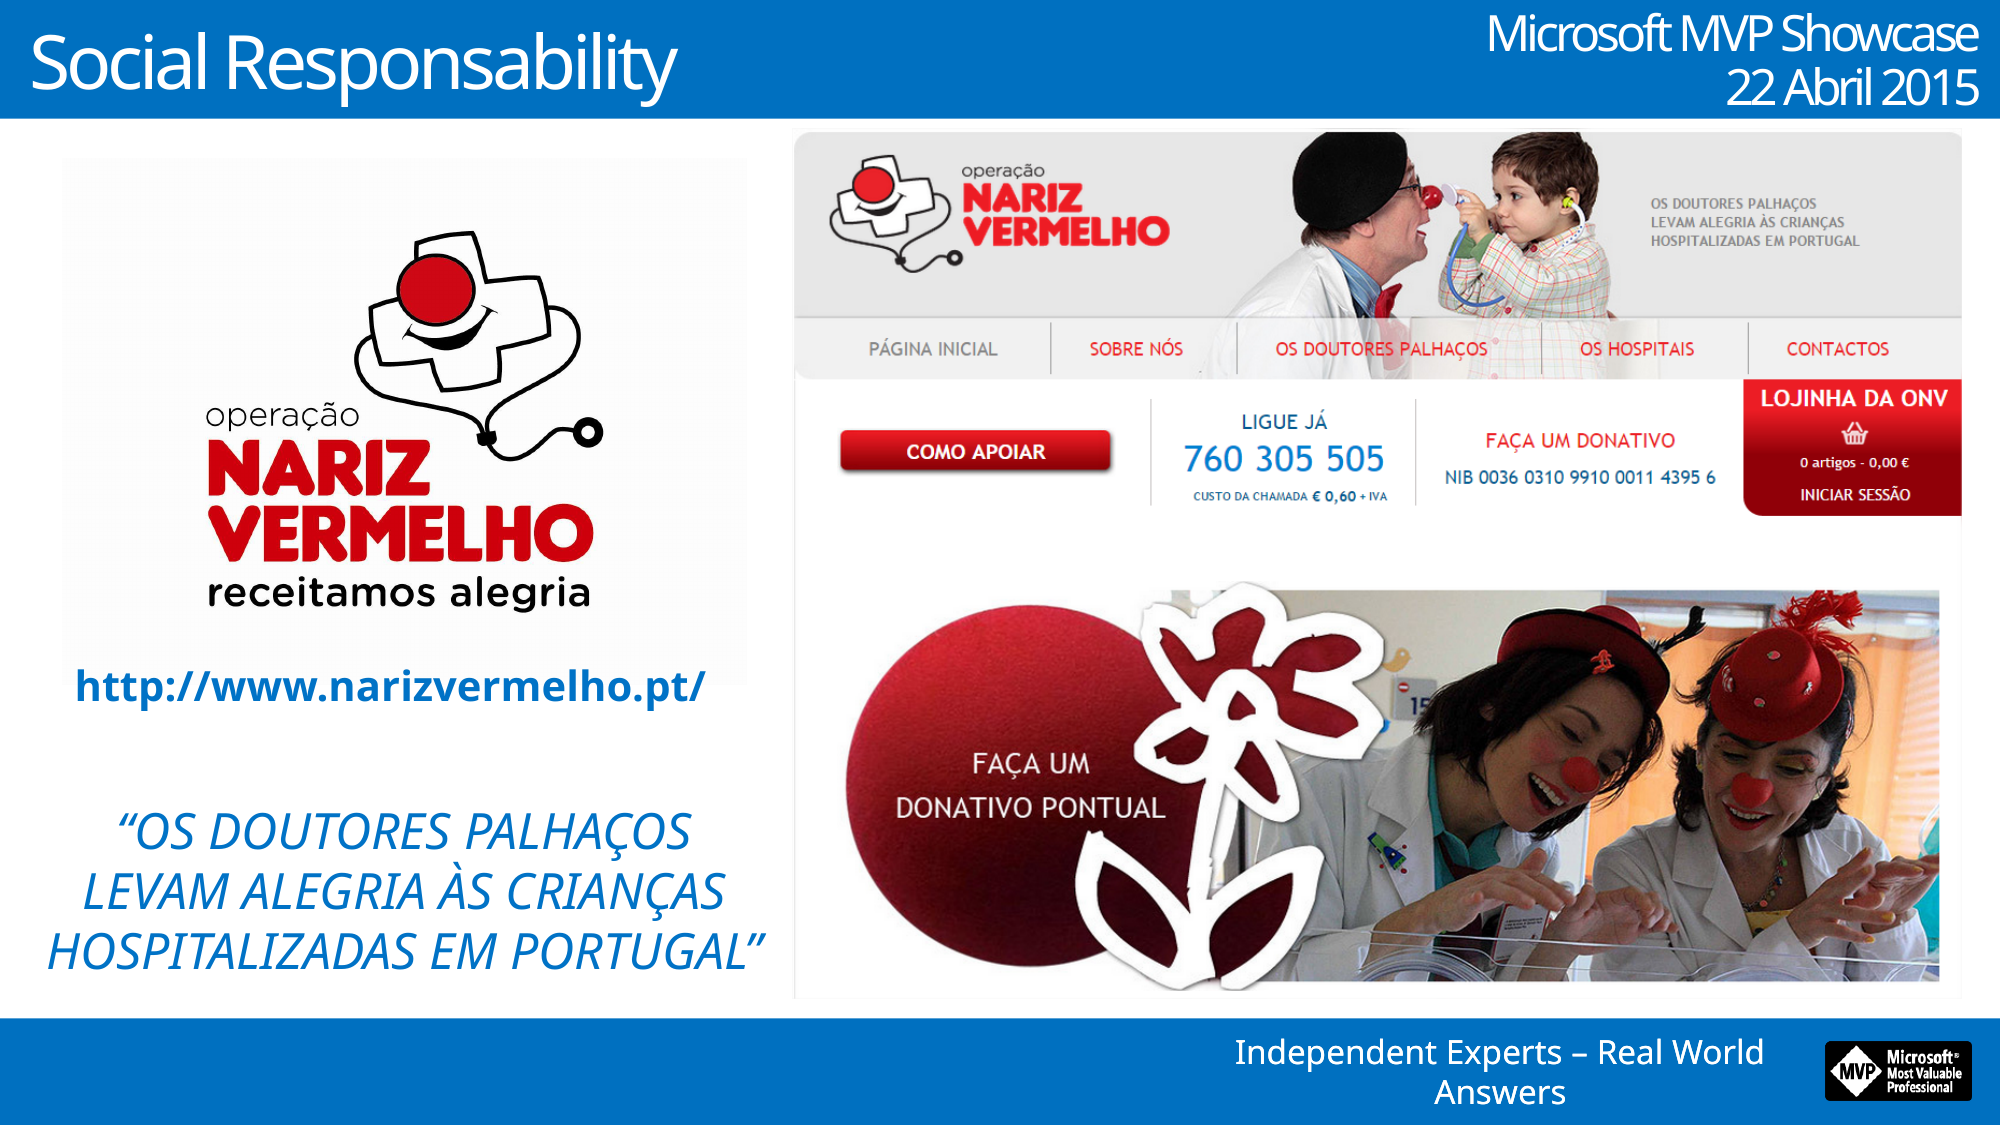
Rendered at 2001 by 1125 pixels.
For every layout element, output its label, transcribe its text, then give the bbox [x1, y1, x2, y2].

text_box [0, 118, 2000, 1019]
picture [1825, 1041, 1972, 1101]
title Social Responsability [29, 16, 747, 106]
text_box Microsoft MVP Showcase 22 Abril 2015 [1276, 2, 1983, 117]
picture [61, 157, 747, 685]
picture [792, 128, 1962, 999]
text_box “OS DOUTORES PALHAÇOS LEVAM ALEGRIA ÀS CRIANÇAS HOSPITALIZADAS EM PORTUGAL” [10, 799, 792, 980]
text_box http://www.narizvermelho.pt/ [30, 659, 751, 710]
